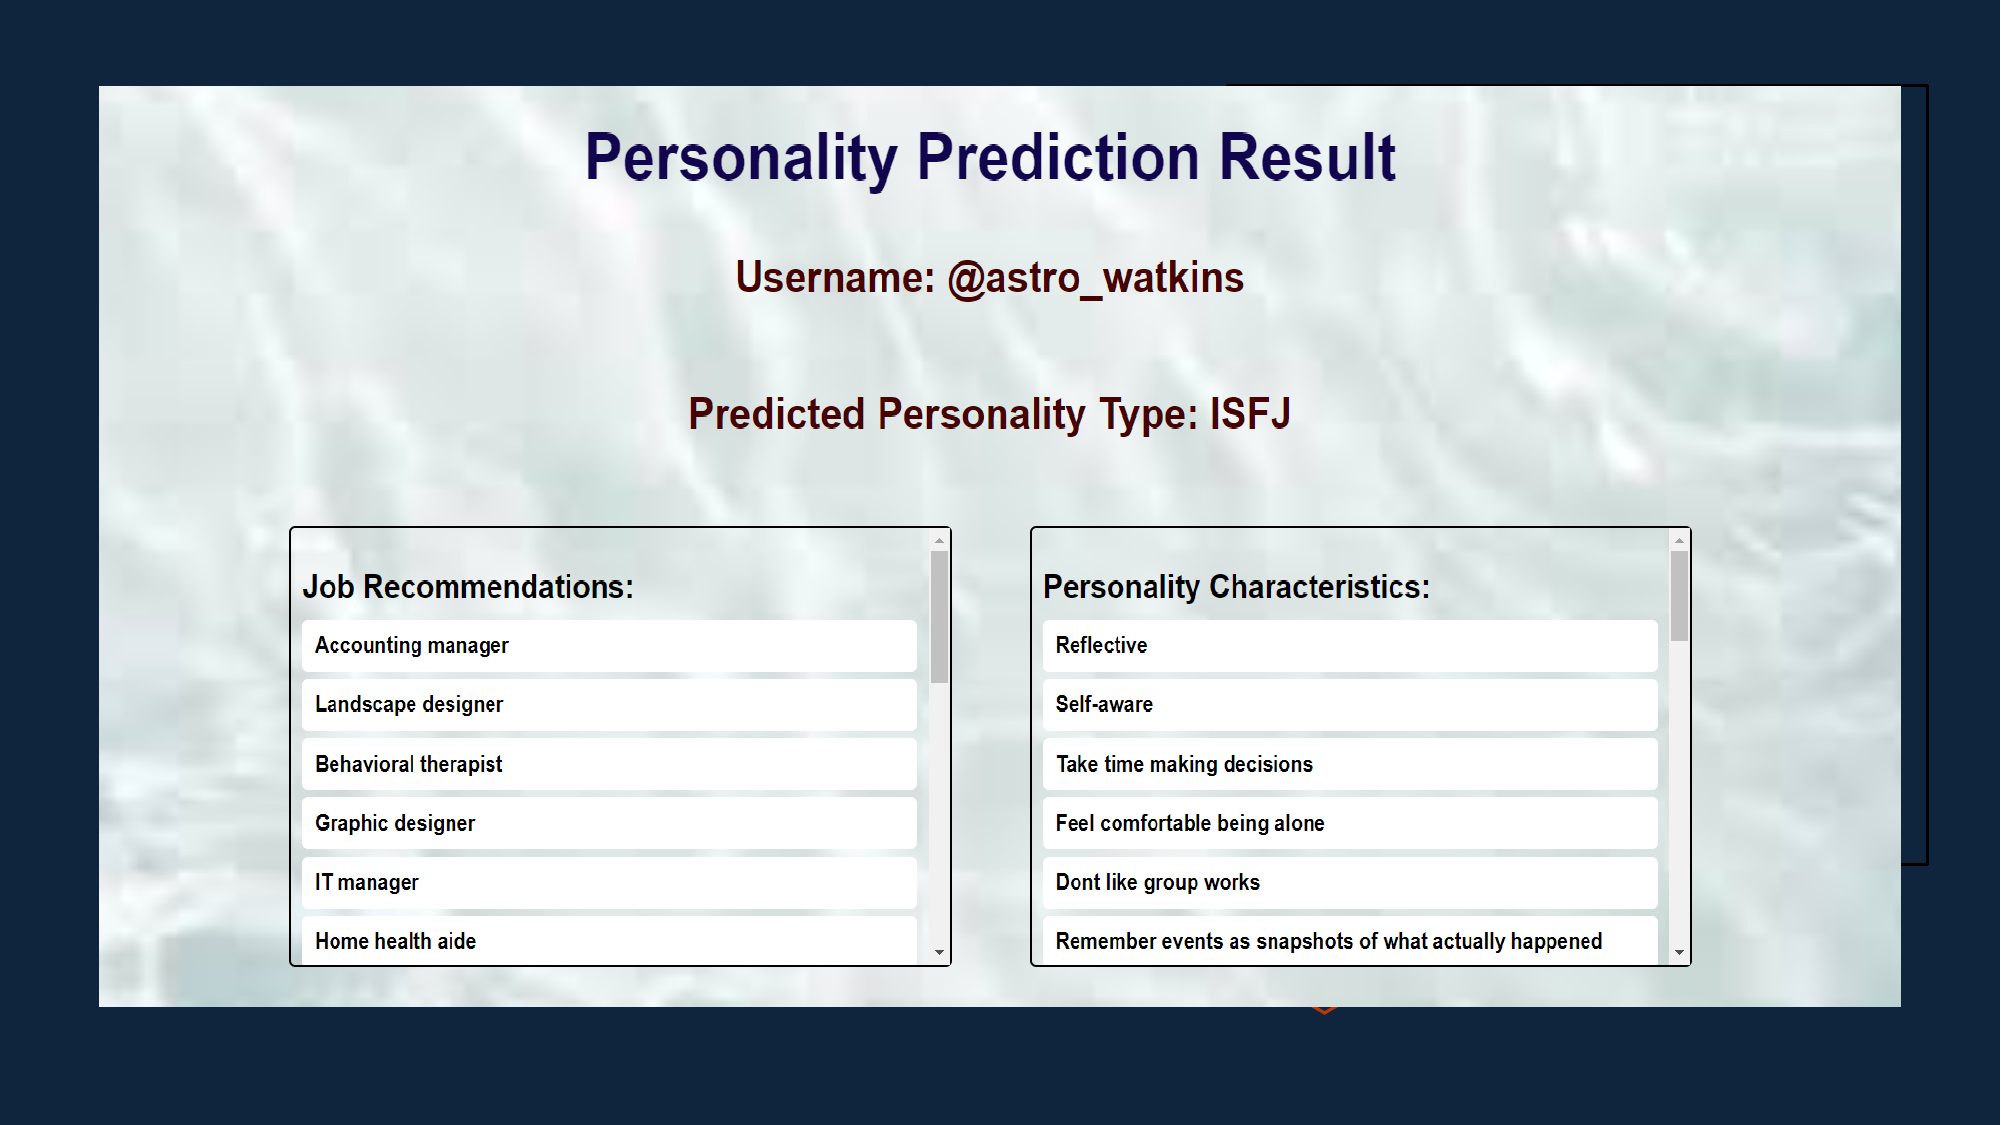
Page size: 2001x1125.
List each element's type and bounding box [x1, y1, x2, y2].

picture [99, 86, 1927, 1007]
